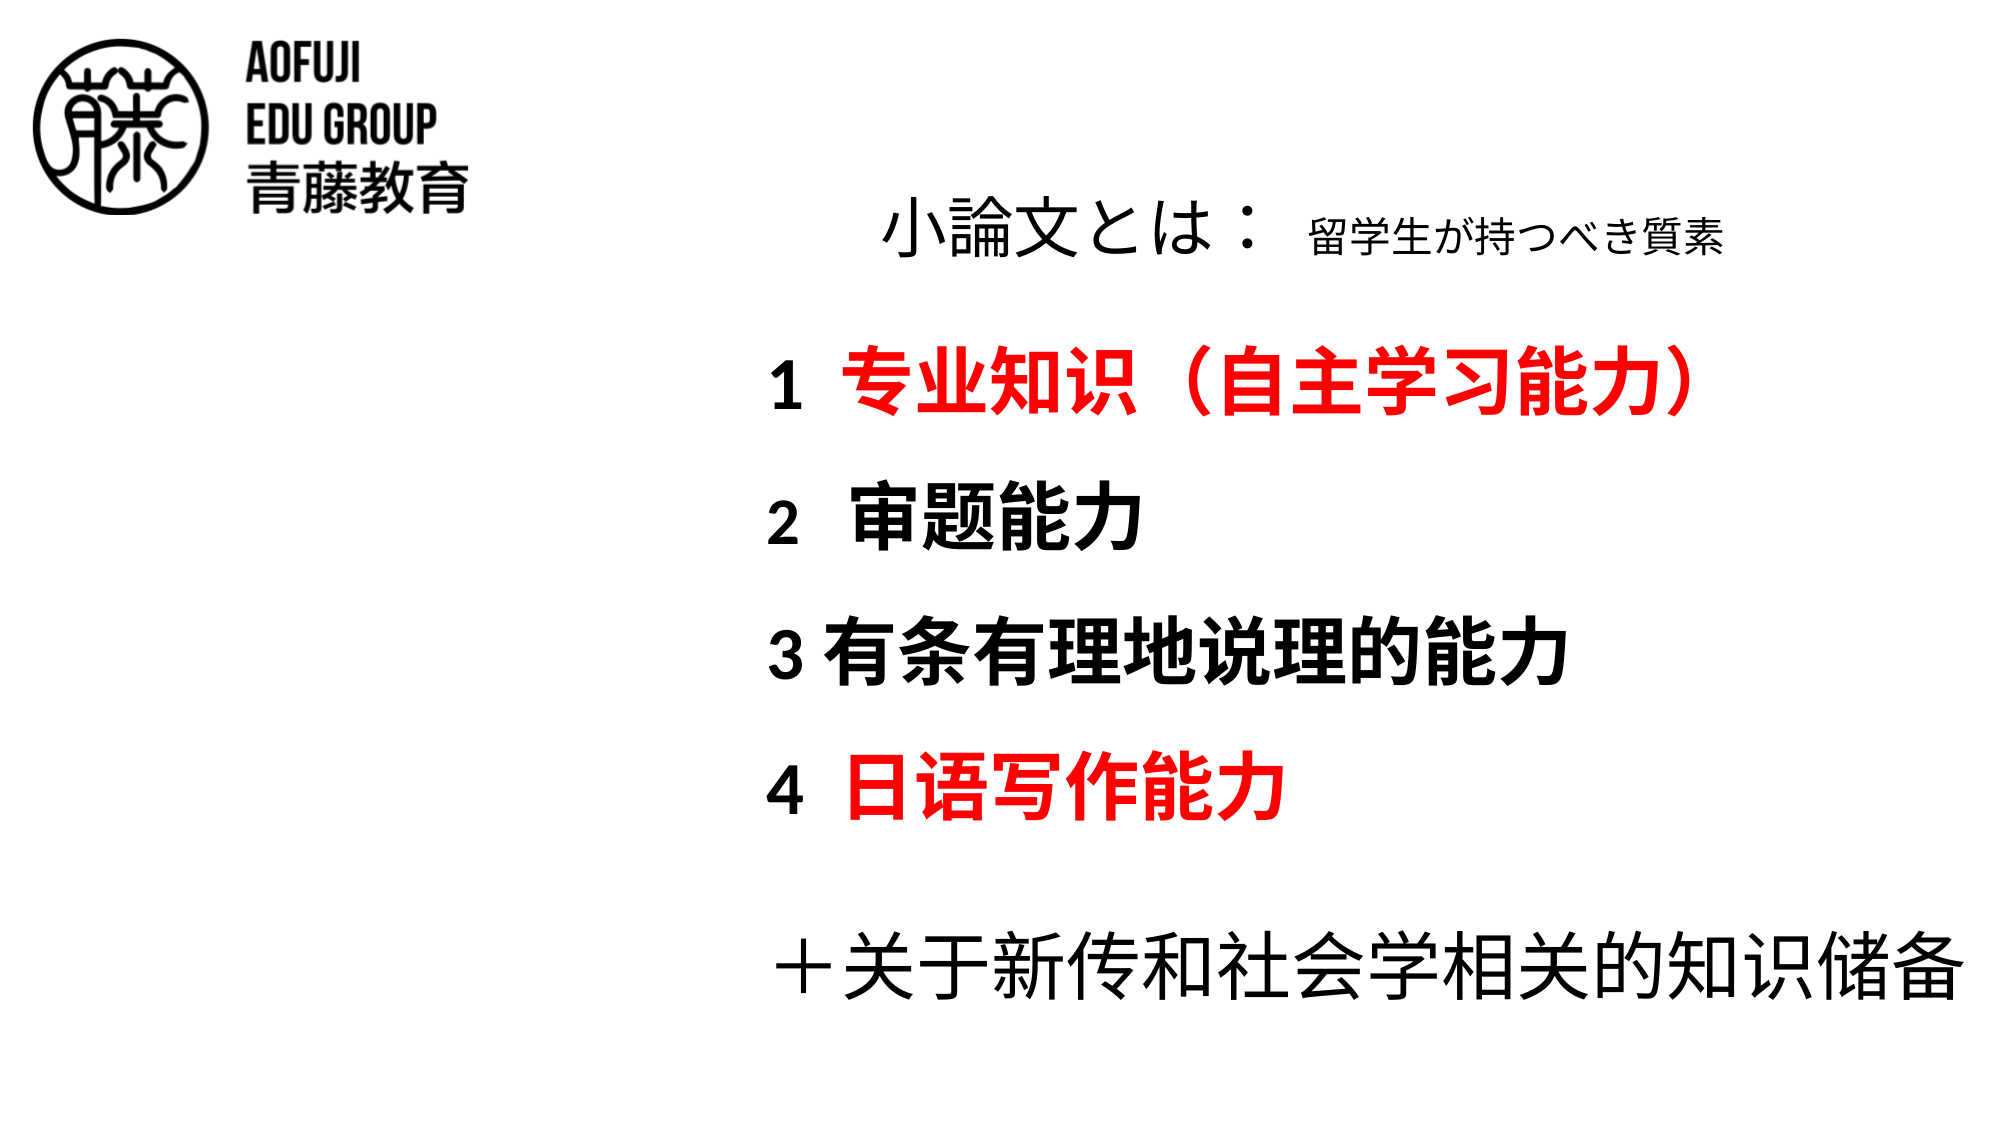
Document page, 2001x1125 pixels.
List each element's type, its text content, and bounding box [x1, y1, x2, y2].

subtitle 1 专业知识（自主学习能力） 2 审题能力 3有条有理地说理的能力 4 日语写作能力 ＋关于新传和社会学相关的知识储备 [766, 334, 2000, 1125]
title 小論文とは： 留学生が持つべき質素 [880, 131, 2000, 334]
picture [31, 37, 469, 215]
